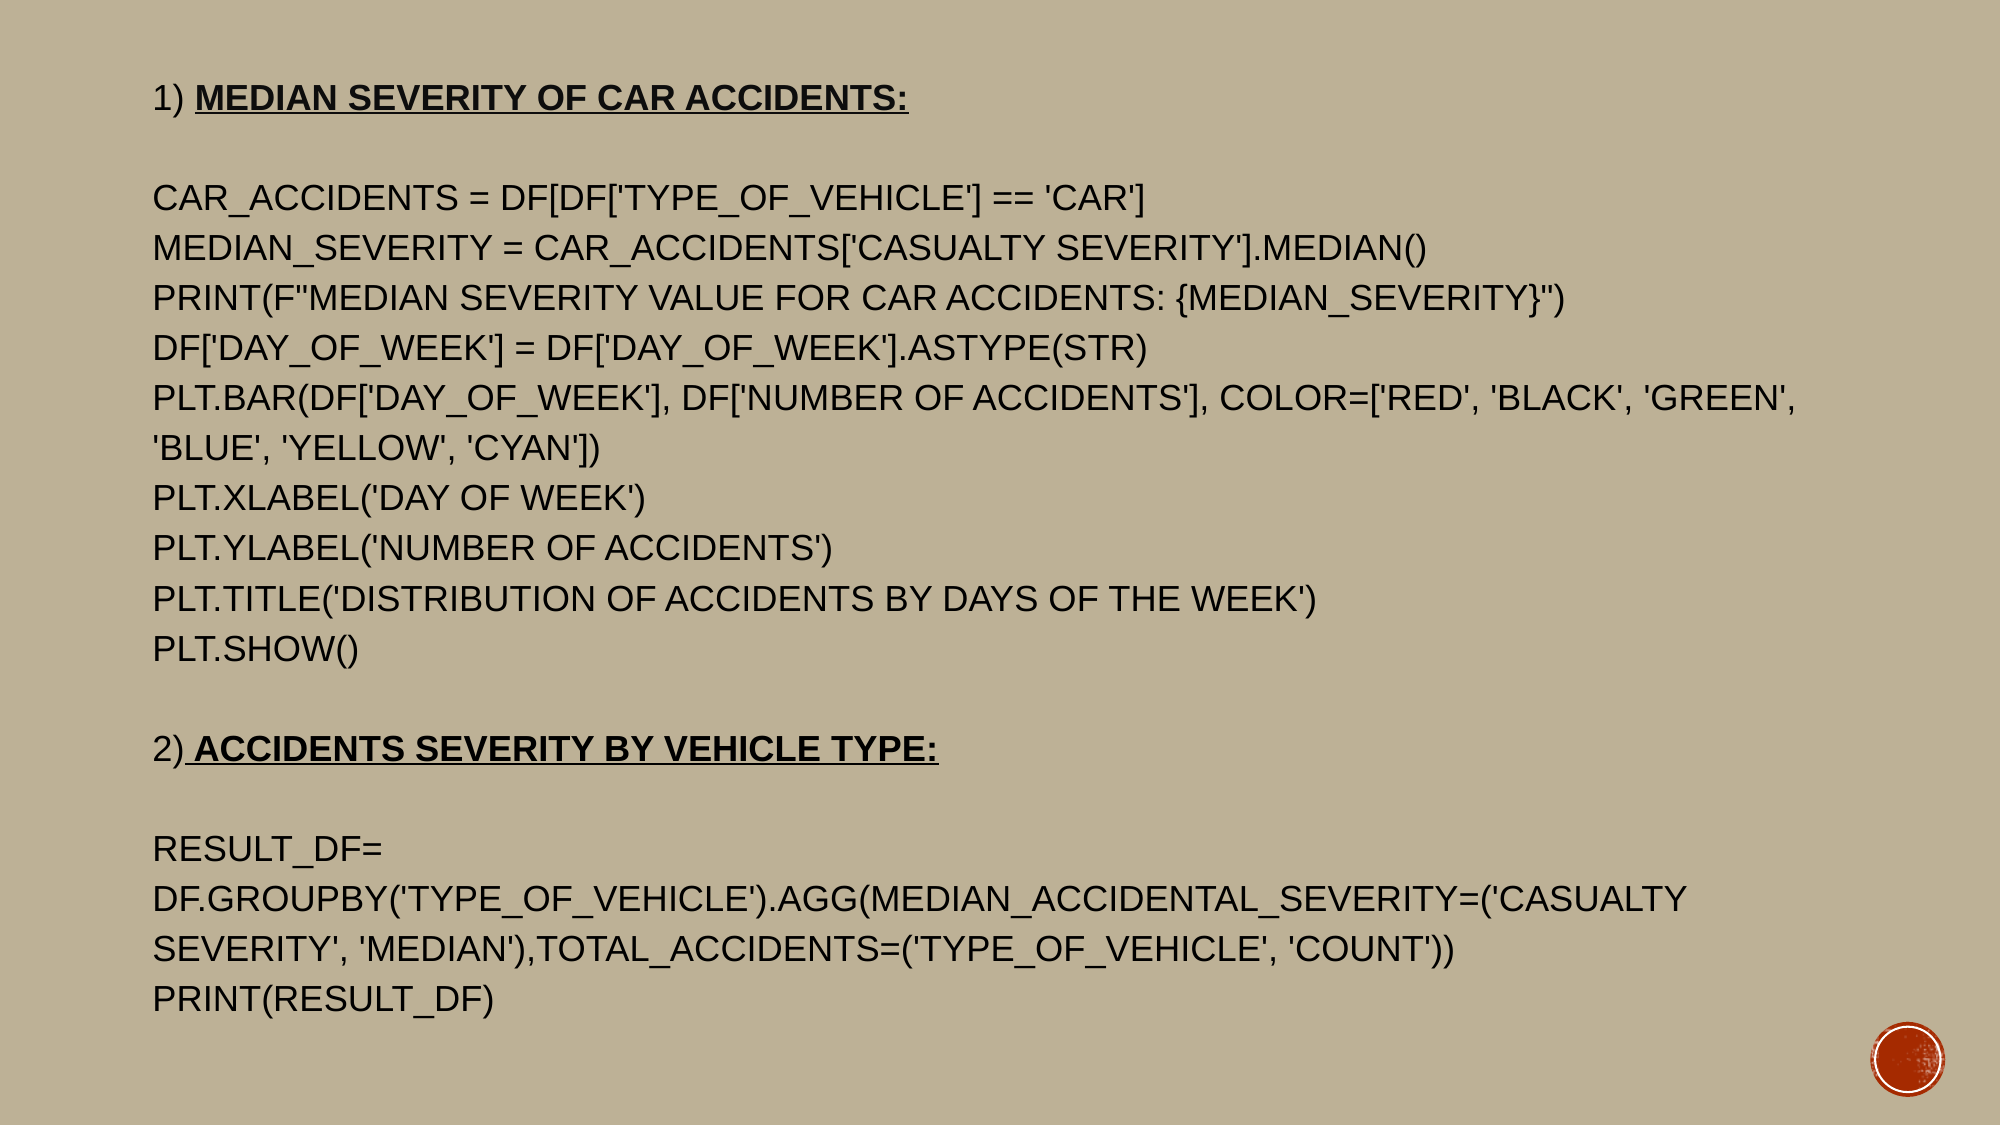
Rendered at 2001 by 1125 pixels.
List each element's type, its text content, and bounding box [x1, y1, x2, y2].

title 1) Median Severity of Car Accidents: car_accidents = df[df['Type_of_Vehicle'] == 'Car'] median_severity = car_accidents['Casualty Severity'].median() print(f"Median Severity Value for Car Accidents: {median_severity}") df['Day_of_Week'] = df['Day_of_Week'].astype(str) plt.bar(df['Day_of_Week'], df['Number of Accidents'], color=['red', 'black', 'green', 'blue', 'yellow', 'cyan']) plt.xlabel('Day of Week') plt.ylabel('Number of Accidents') plt.title('Distribution of Accidents By Days Of the Week') plt.show() 2) Accidents Severity by Vehicle Type: result_df= df.groupby('Type_of_Vehicle').agg(Median_Accidental_Severity=('Casualty Severity', 'median'),Total_Accidents=('Type_of_Vehicle', 'count')) print(result_df) [137, 59, 1863, 1077]
